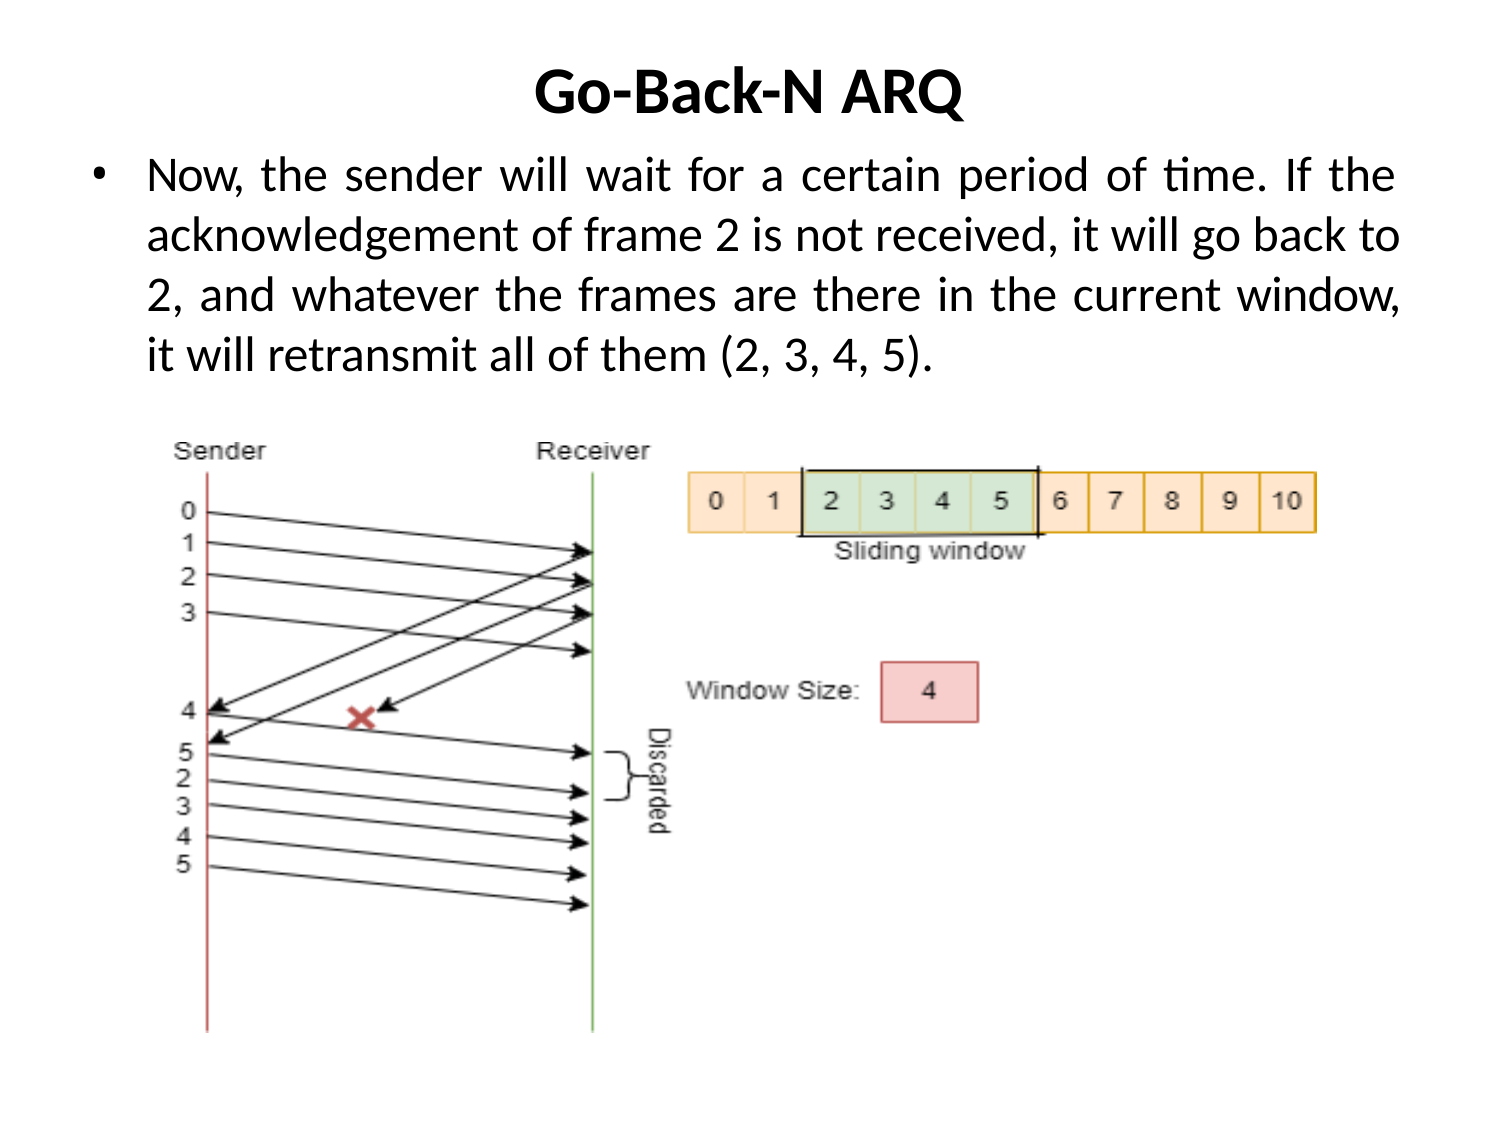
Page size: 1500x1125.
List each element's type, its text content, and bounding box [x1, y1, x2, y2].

title Go-Back-N ARQ [532, 45, 969, 139]
text_box Now, the sender will wait for a certain period of time. If the acknowledgement of frame 2 is not received, it will go back to 2, and whatever the frames are there in the current window, it will retransmit all of them (2, 3, 4, 5). [87, 139, 1413, 382]
picture [173, 442, 1318, 1034]
